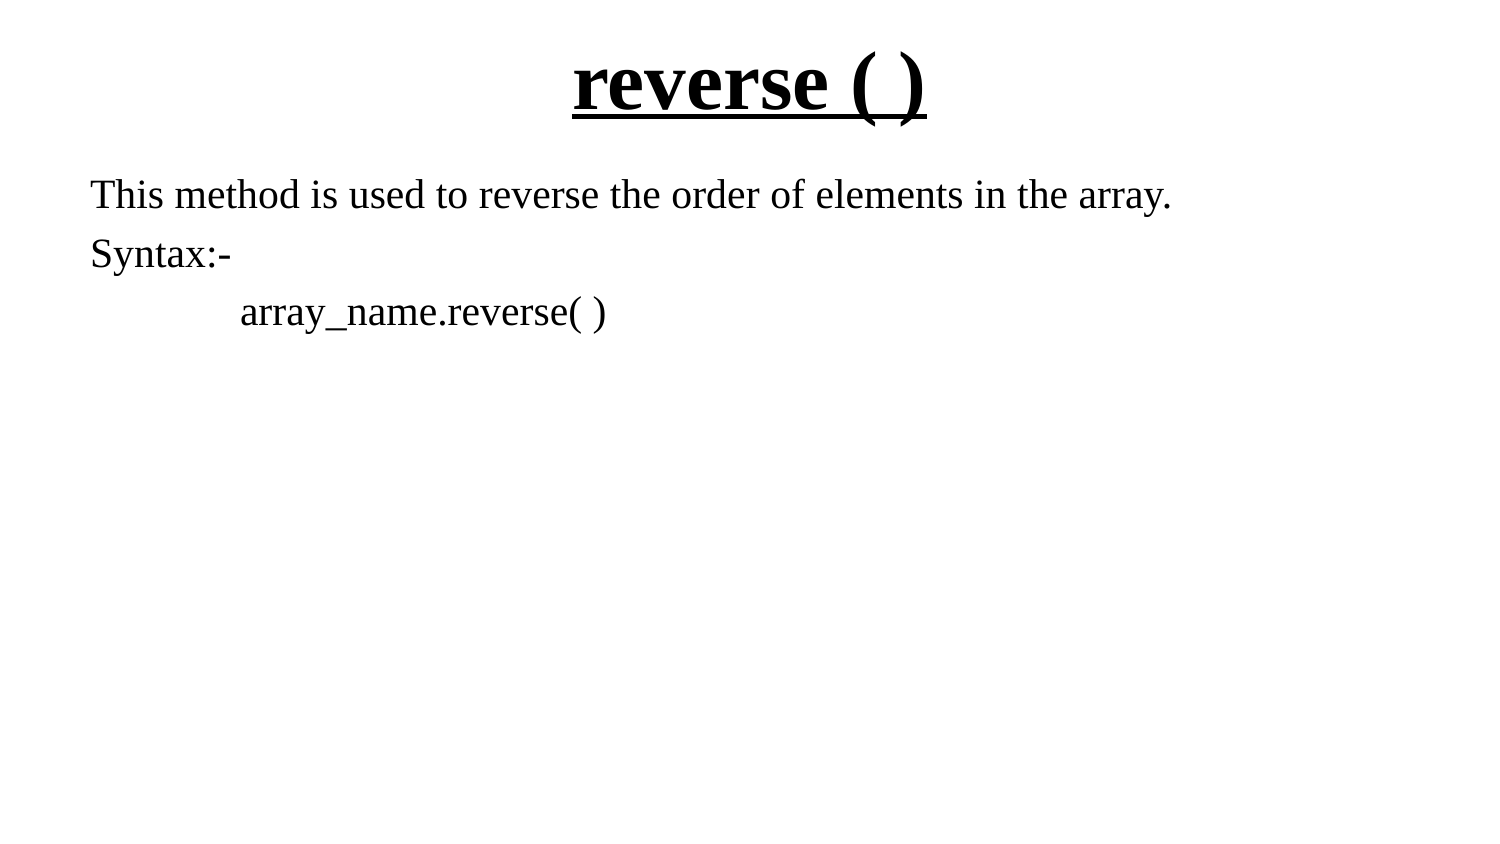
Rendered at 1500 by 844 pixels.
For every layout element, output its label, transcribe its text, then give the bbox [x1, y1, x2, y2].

list This method is used to reverse the order of elements in the array. Syntax:- array_name.reverse( ) [75, 159, 1425, 717]
title reverse ( ) [75, 6, 1425, 147]
